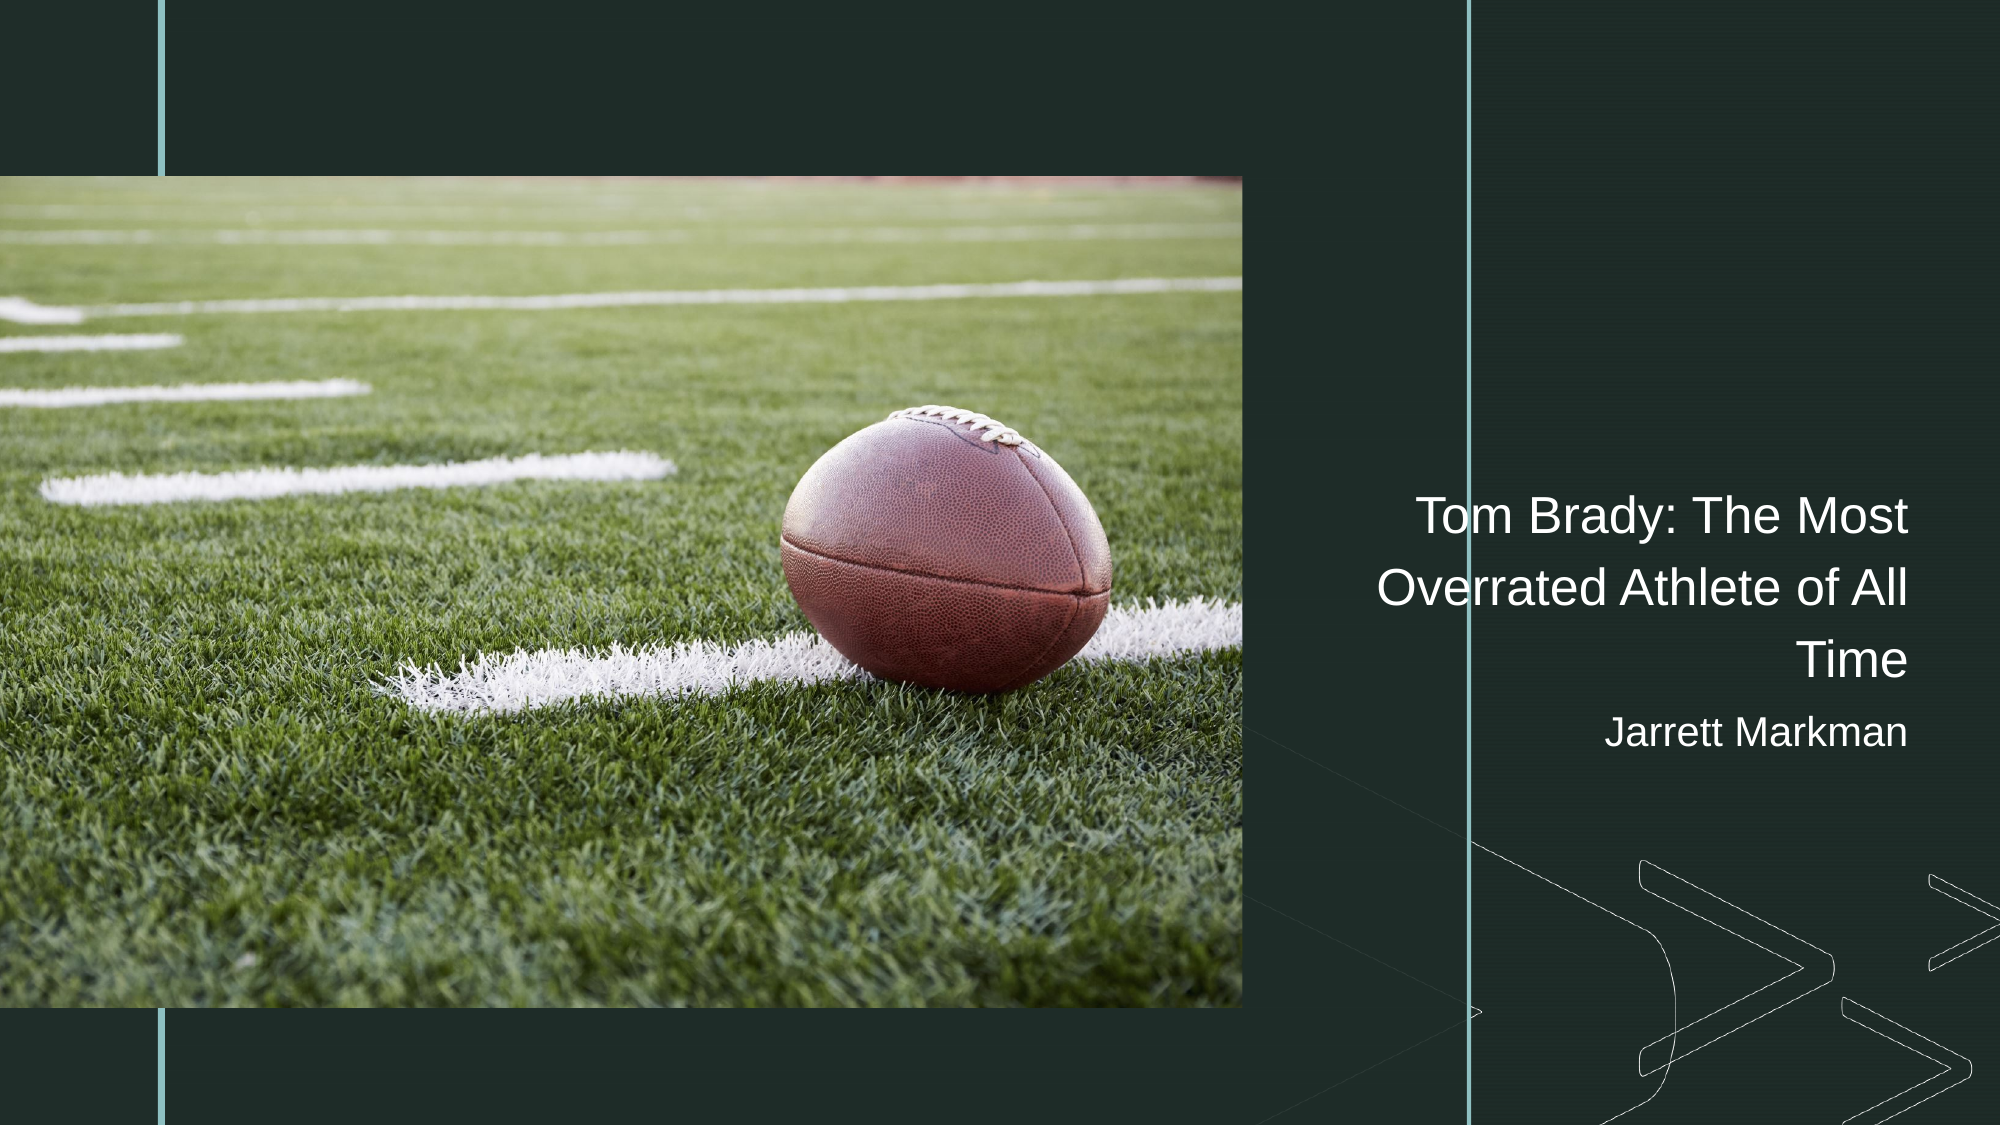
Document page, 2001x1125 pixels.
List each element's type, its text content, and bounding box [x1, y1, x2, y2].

picture [1472, 0, 2000, 1125]
picture [0, 176, 1243, 1009]
subtitle Jarrett Markman [1308, 695, 1924, 981]
title Tom Brady: The Most Overrated Athlete of All Time [1308, 280, 1924, 695]
